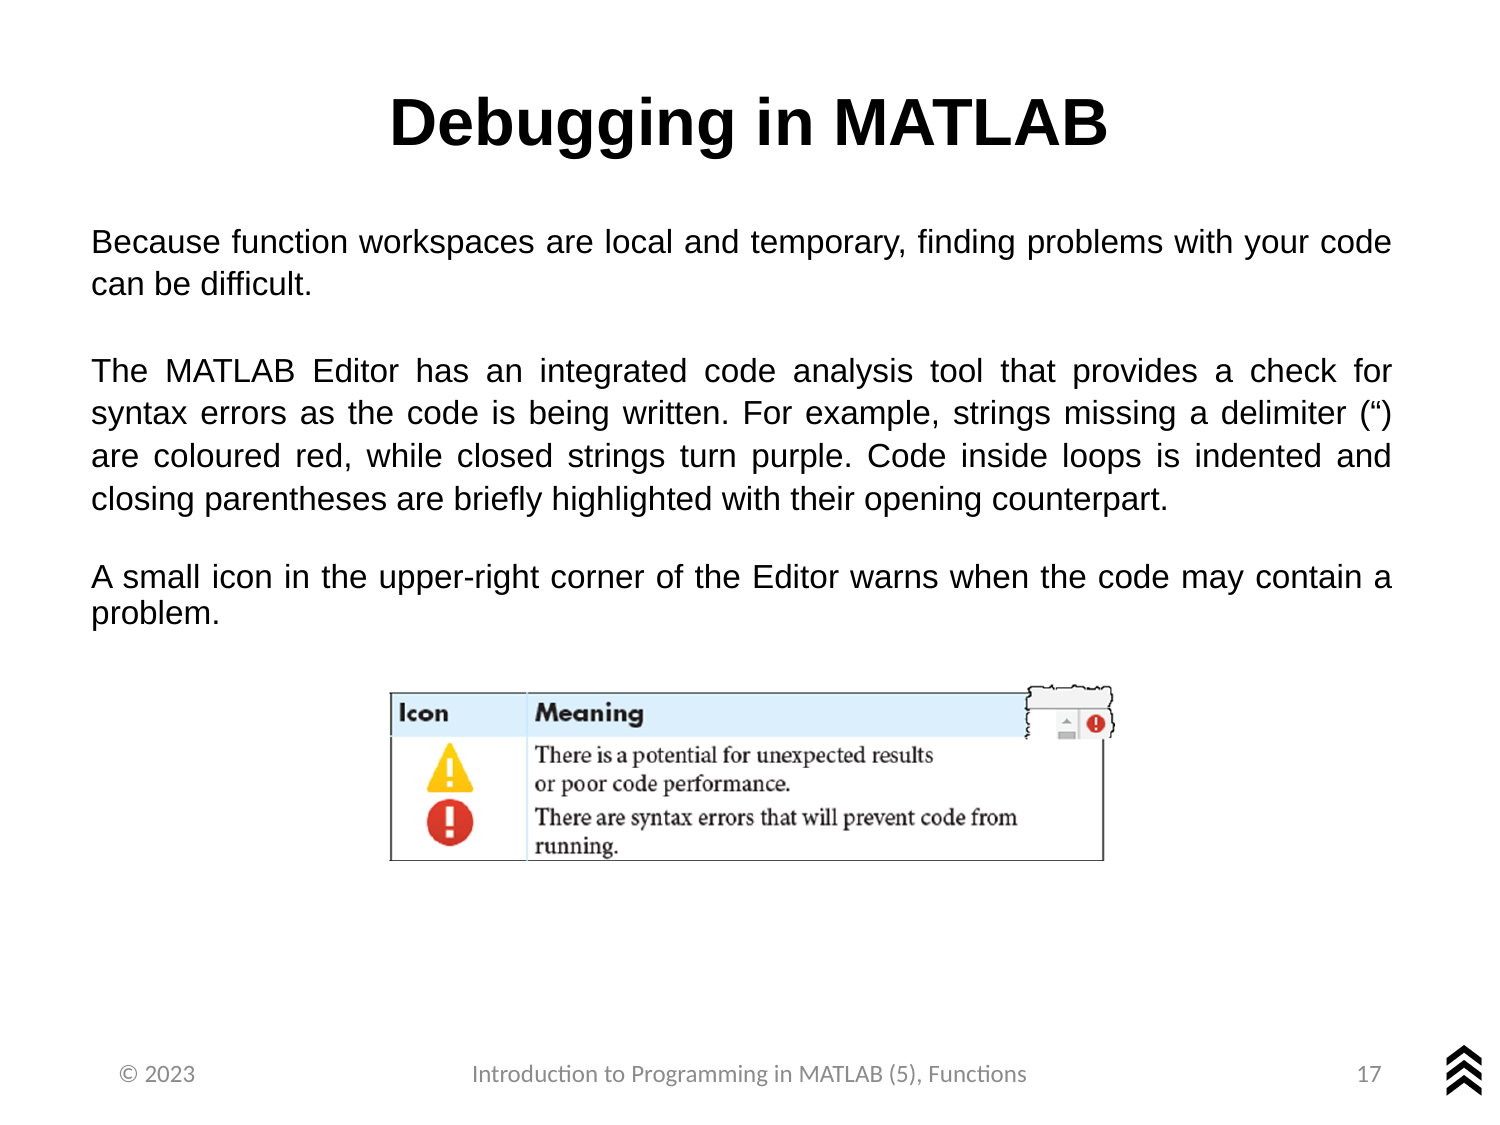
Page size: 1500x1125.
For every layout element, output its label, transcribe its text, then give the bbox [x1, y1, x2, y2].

slide_number 17 [1059, 1042, 1397, 1103]
list Because function workspaces are local and temporary, finding problems with your code can be difficult. The MATLAB Editor has an integrated code analysis tool that provides a check for syntax errors as the code is being written. For example, strings missing a delimiter (“) are coloured red, while closed strings turn purple. Code inside loops is indented and closing parentheses are briefly highlighted with their opening counterpart. A small icon in the upper-right corner of the Editor warns when the code may contain a problem. [76, 209, 1410, 1048]
slide_number © 2023 [103, 1042, 279, 1103]
picture [385, 683, 1115, 861]
title Debugging in MATLAB [103, 59, 1397, 188]
picture [1434, 1040, 1494, 1100]
footer Introduction to Programming in MATLAB (5), Functions [279, 1042, 1059, 1103]
